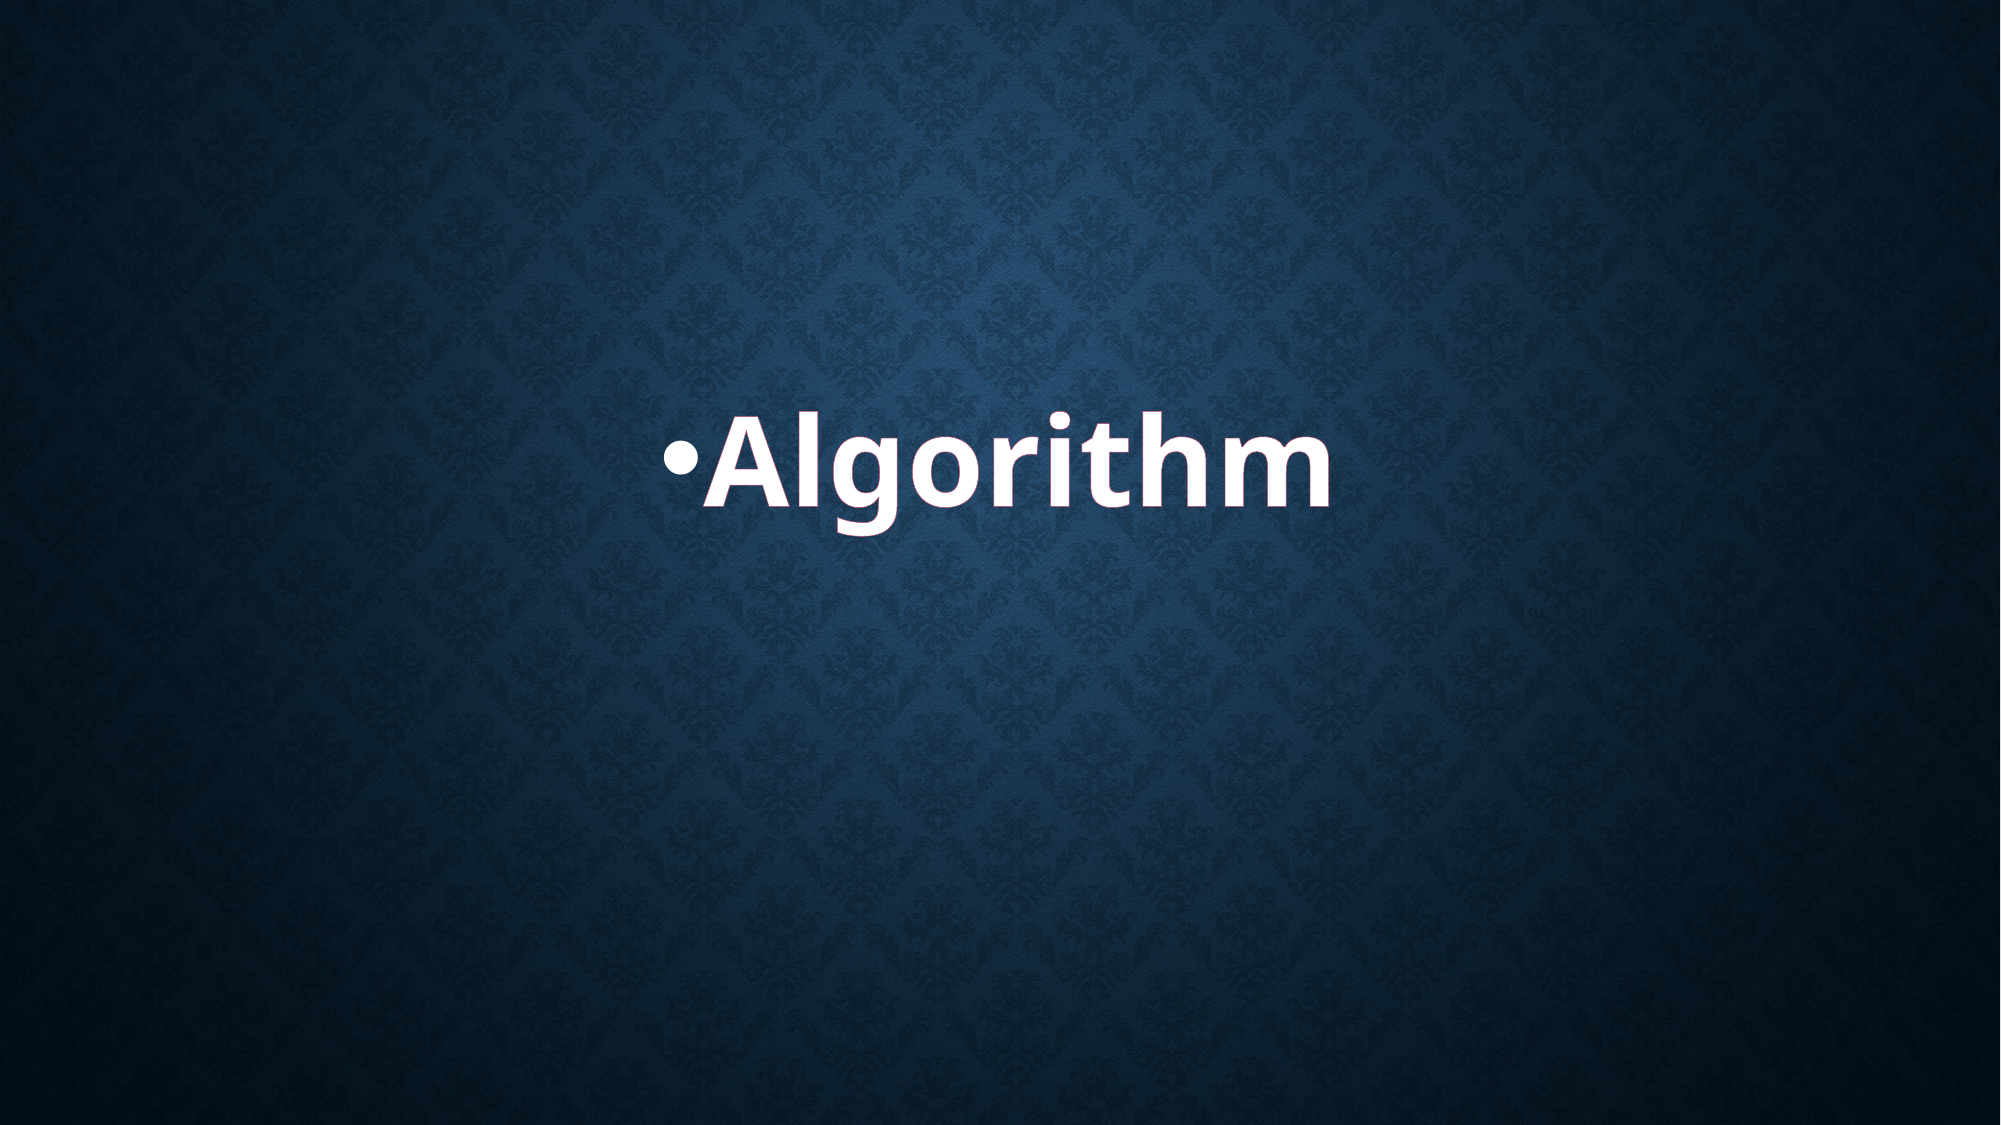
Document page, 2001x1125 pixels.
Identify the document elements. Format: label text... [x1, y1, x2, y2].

list Algorithm [149, 343, 1849, 950]
